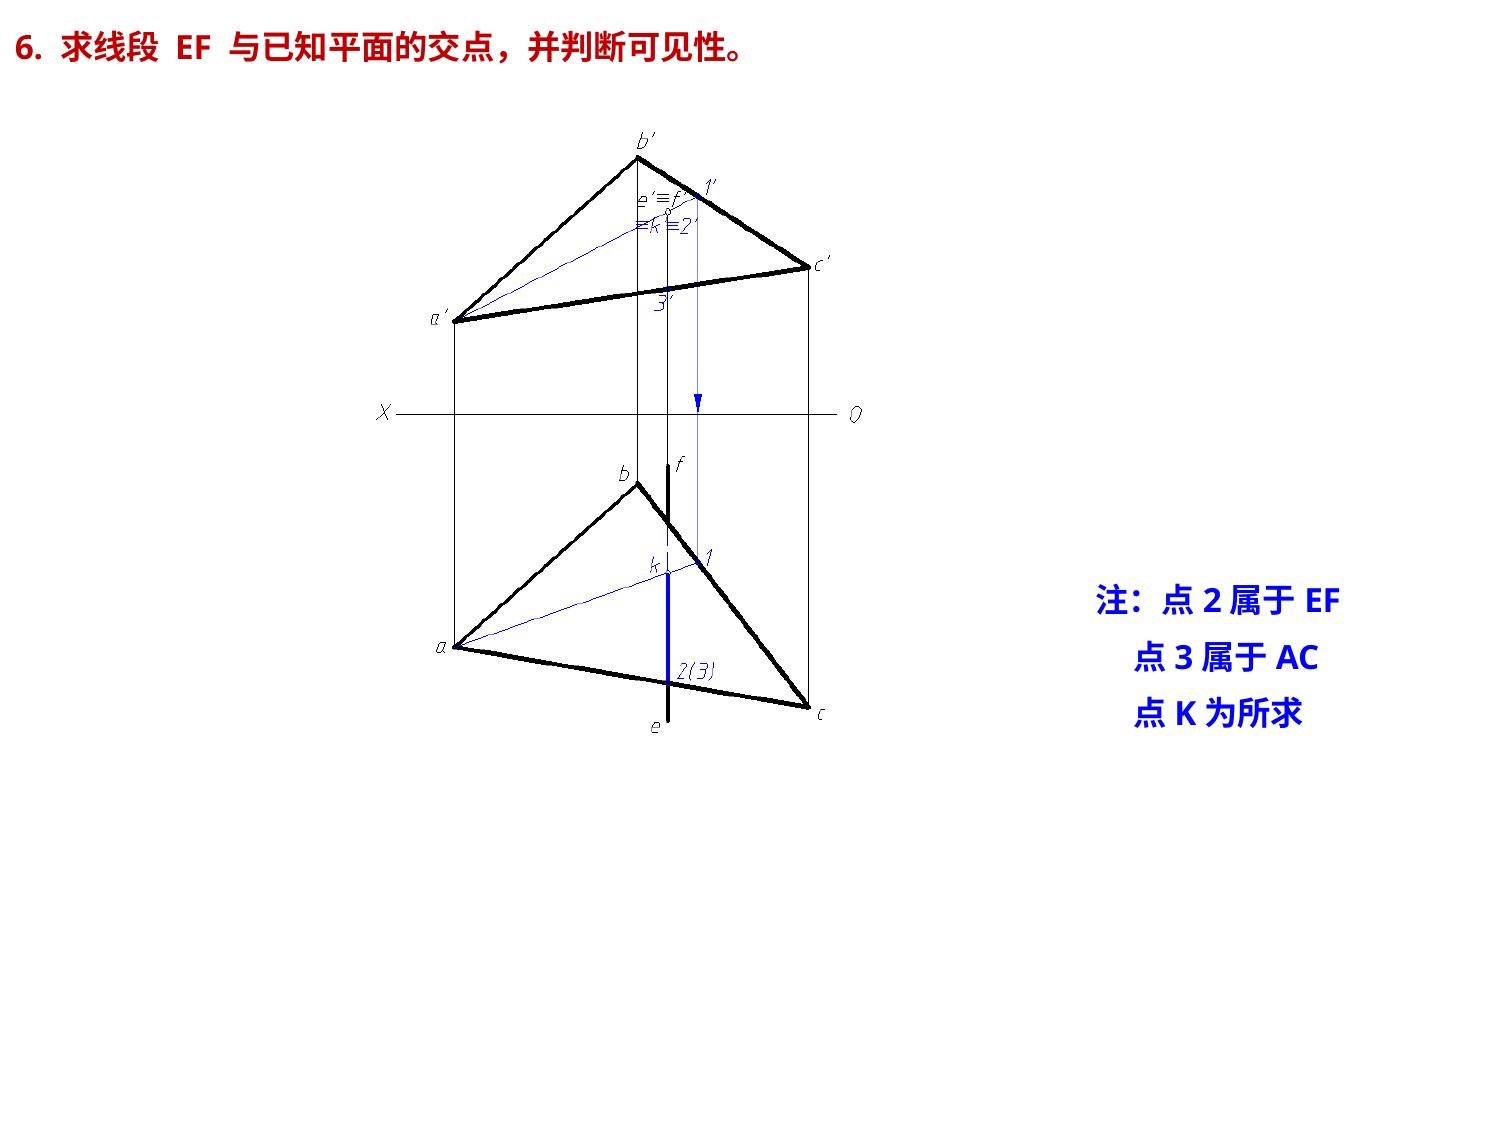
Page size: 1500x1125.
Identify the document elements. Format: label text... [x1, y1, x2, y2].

picture [328, 122, 960, 743]
text_box 注：点2属于EF 点3属于AC 点K为所求 [1080, 571, 1500, 740]
text_box 6. 求线段 EF 与已知平面的交点，并判断可见性。 [0, 18, 1500, 74]
